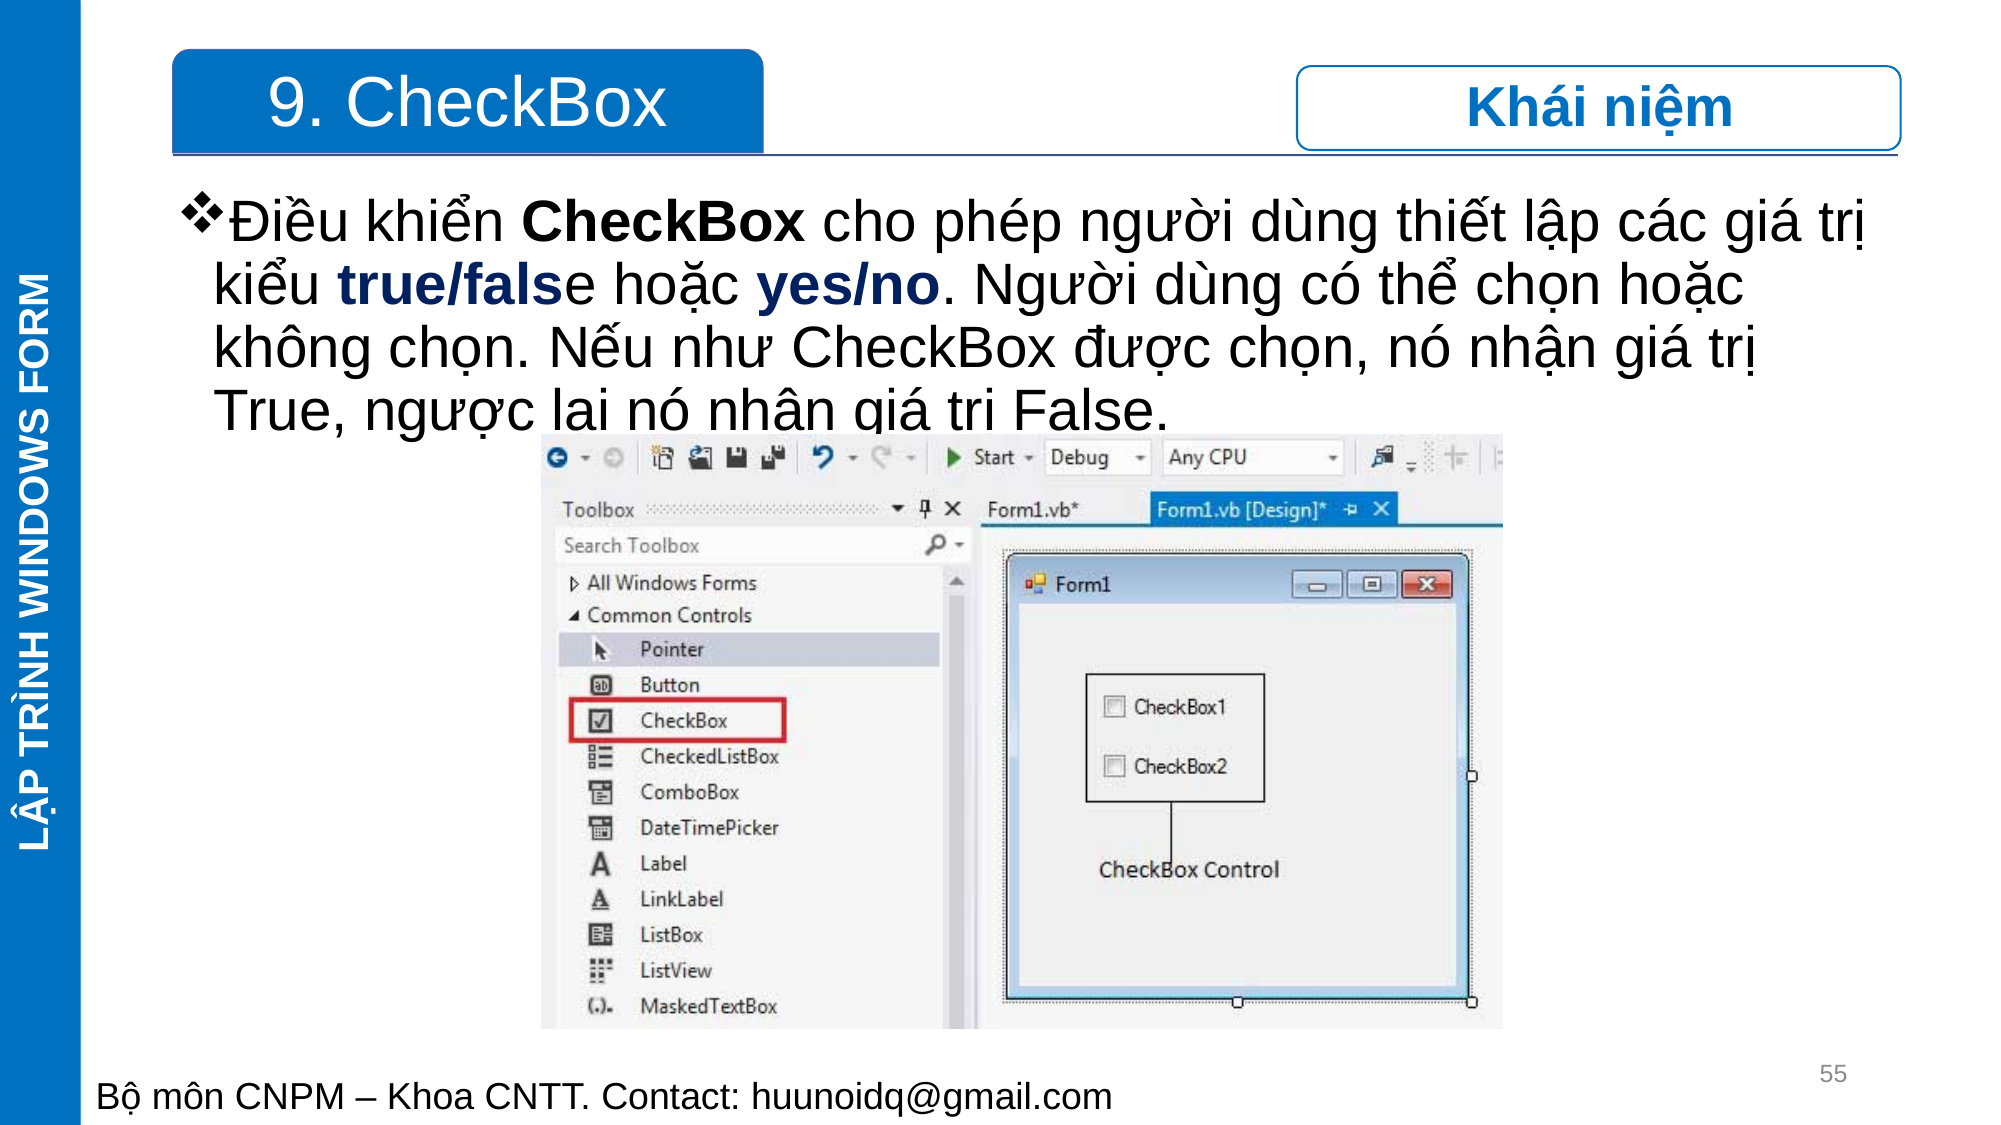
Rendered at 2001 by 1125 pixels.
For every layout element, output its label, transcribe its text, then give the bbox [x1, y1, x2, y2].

text_box Bộ môn CNPM – Khoa CNTT. Contact: huunoidq@gmail.com [86, 1064, 2000, 1125]
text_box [137, 10, 1863, 228]
text_box LẬP TRÌNH WINDOWS FORM [0, 0, 82, 1125]
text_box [1296, 66, 1924, 150]
picture [541, 434, 1503, 1030]
slide_number 55 [1412, 1042, 1863, 1103]
list Điều khiển CheckBox cho phép người dùng thiết lập các giá trị kiểu true/false hoặc yes/no. Người dùng có thể chọn hoặc không chọn. Nếu như CheckBox được chọn, nó nhận giá trị True, ngược lại nó nhận giá trị False. [161, 183, 1924, 994]
